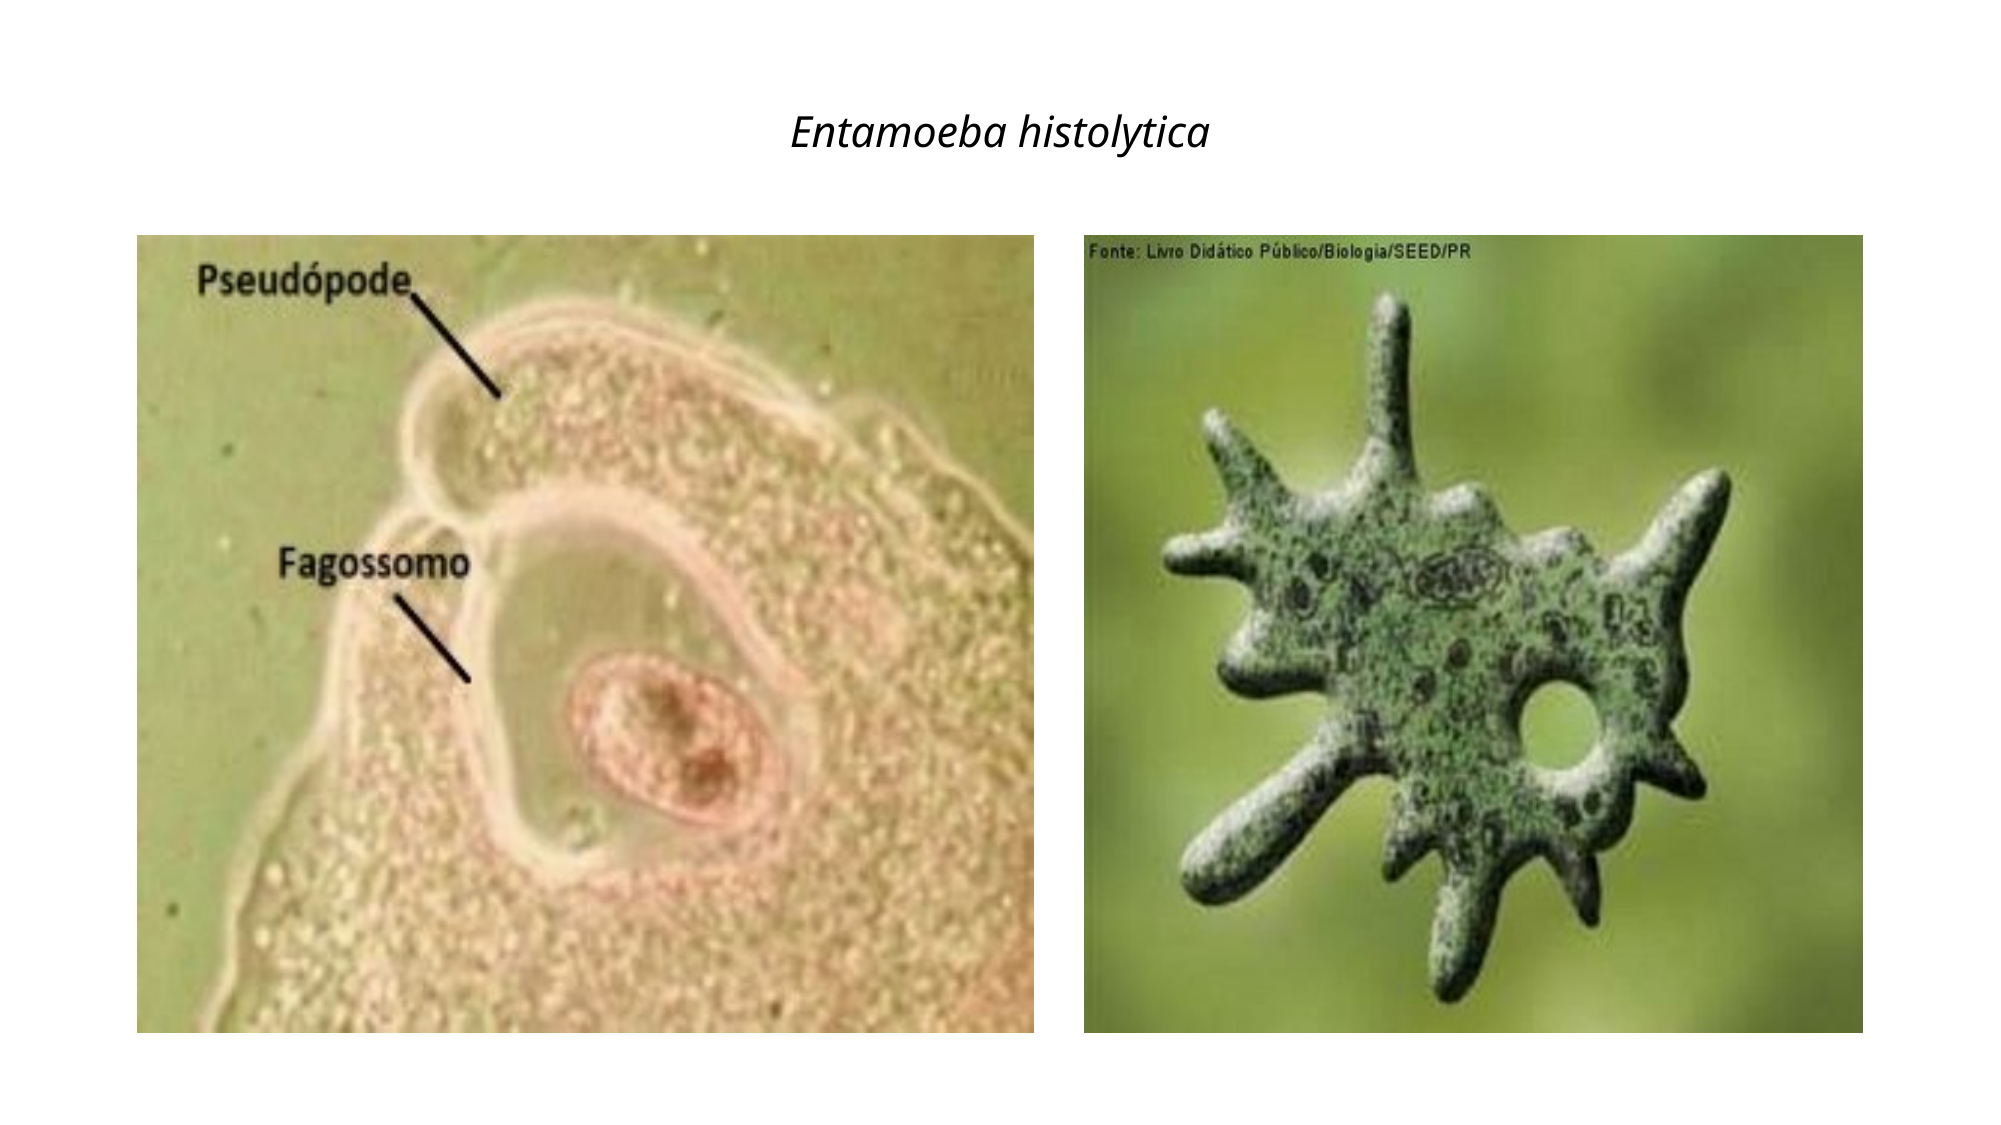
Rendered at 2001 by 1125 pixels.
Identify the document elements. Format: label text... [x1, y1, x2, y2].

title Entamoeba histolytica [137, 59, 1863, 217]
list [137, 235, 1034, 1033]
picture [1084, 235, 1863, 1033]
